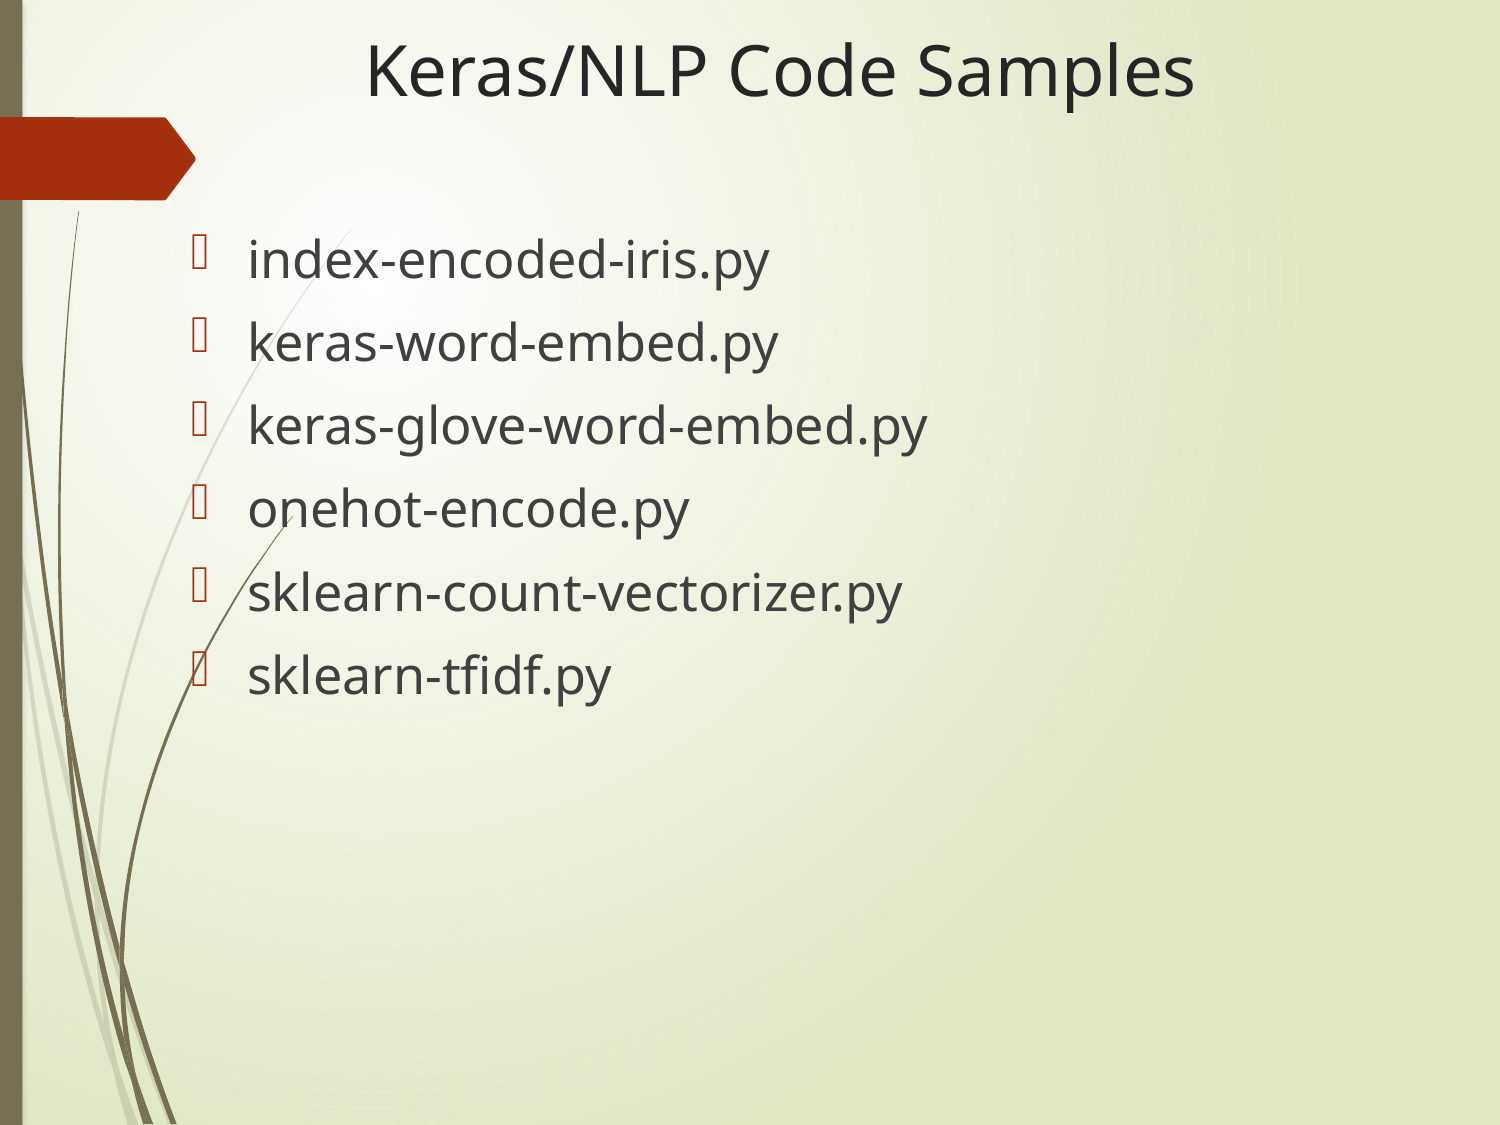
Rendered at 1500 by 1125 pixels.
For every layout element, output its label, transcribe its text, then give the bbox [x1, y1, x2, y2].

list index-encoded-iris.py keras-word-embed.py keras-glove-word-embed.py onehot-encode.py sklearn-count-vectorizer.py sklearn-tfidf.py [175, 218, 1480, 1102]
title Keras/NLP Code Samples [146, 18, 1416, 156]
